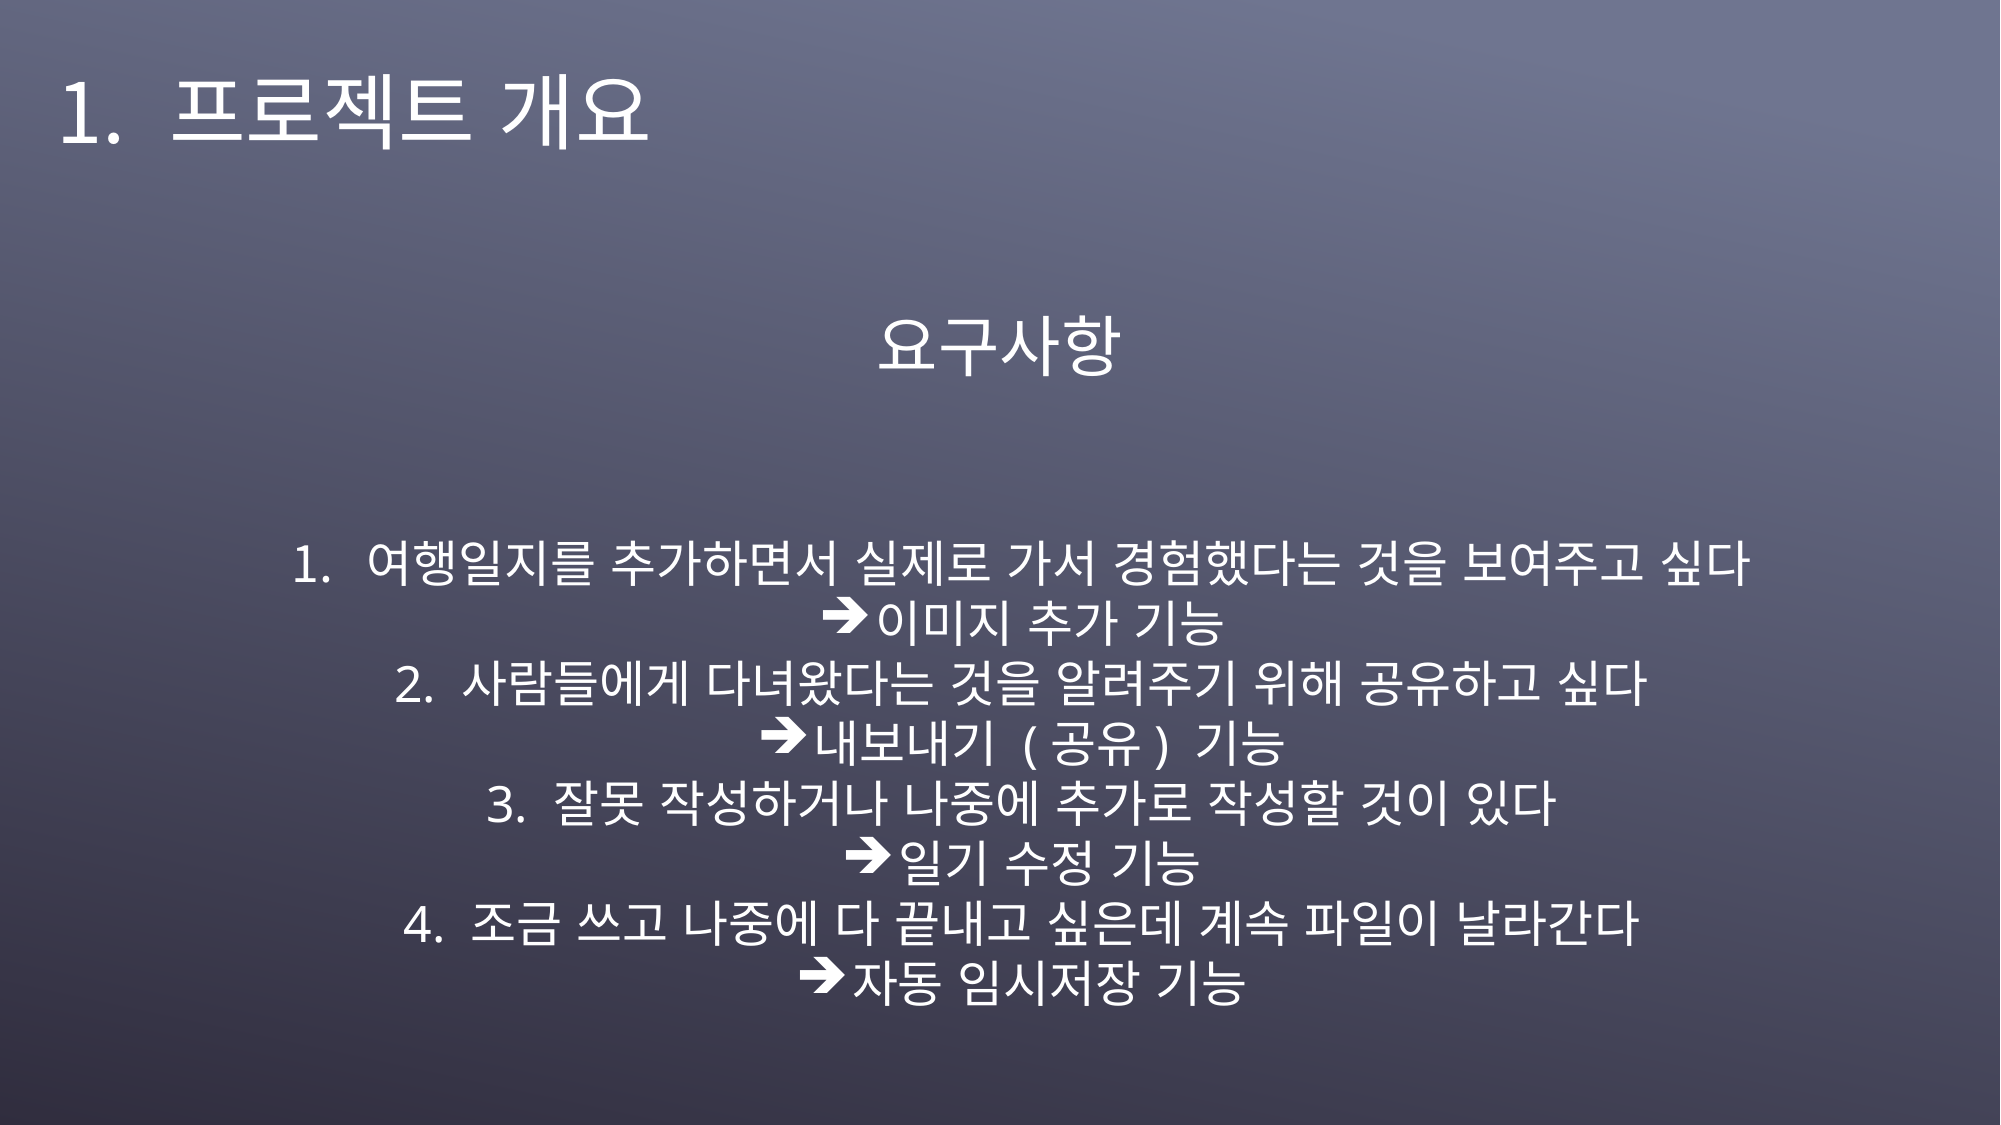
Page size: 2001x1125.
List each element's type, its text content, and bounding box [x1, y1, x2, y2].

text_box 요구사항 [862, 297, 1138, 393]
text_box 여행일지를 추가하면서 실제로 가서 경험했다는 것을 보여주고 싶다 이미지 추가 기능 2. 사람들에게 다녀왔다는 것을 알려주기 위해 공유하고 싶다 내보내기 (공유) 기능 3. 잘못 작성하거나 나중에 추가로 작성할 것이 있다 일기 수정 기능 4. 조금 쓰고 나중에 다 끝내고 싶은데 계속 파일이 날라간다 자동 임시저장 기능 [197, 524, 1848, 1020]
text_box 프로젝트 개요 [41, 52, 1042, 168]
